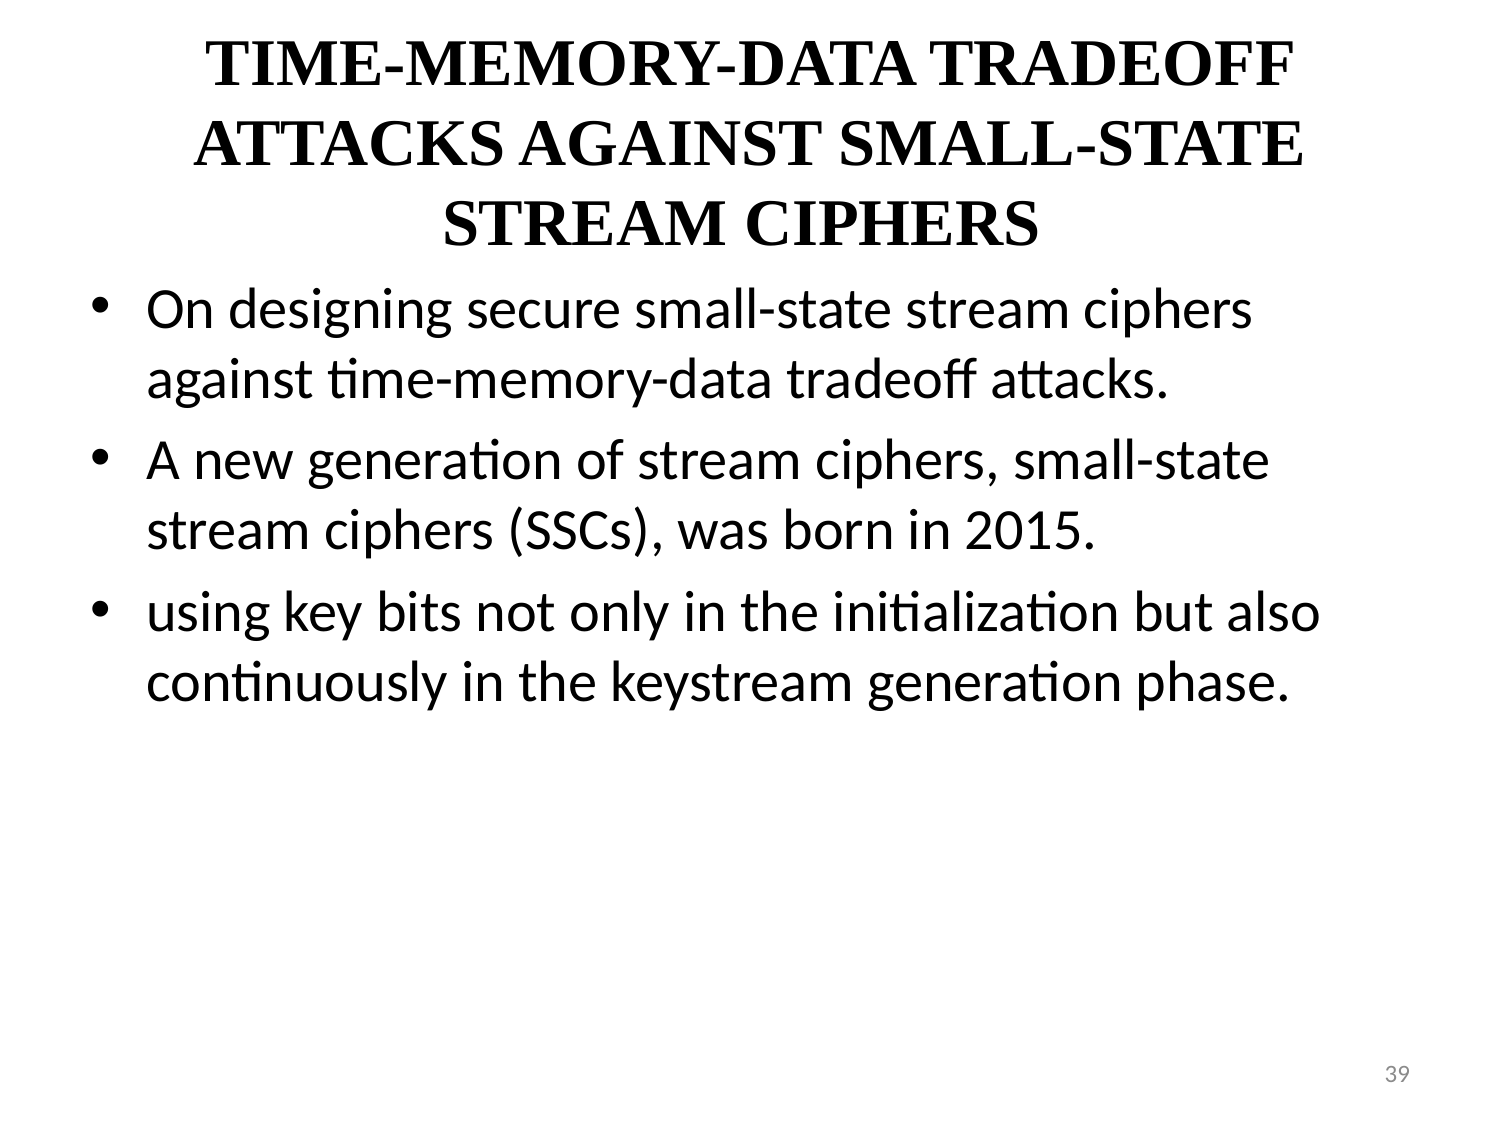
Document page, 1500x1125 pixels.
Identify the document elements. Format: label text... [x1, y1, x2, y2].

title time-memory-data tradeoff attacks against small-state stream ciphers [75, 45, 1425, 233]
list On designing secure small-state stream ciphers against time-memory-data tradeoff attacks. A new generation of stream ciphers, small-state stream ciphers (SSCs), was born in 2015. using key bits not only in the initialization but also continuously in the keystream generation phase. [75, 262, 1425, 1005]
slide_number 39 [1074, 1042, 1425, 1103]
